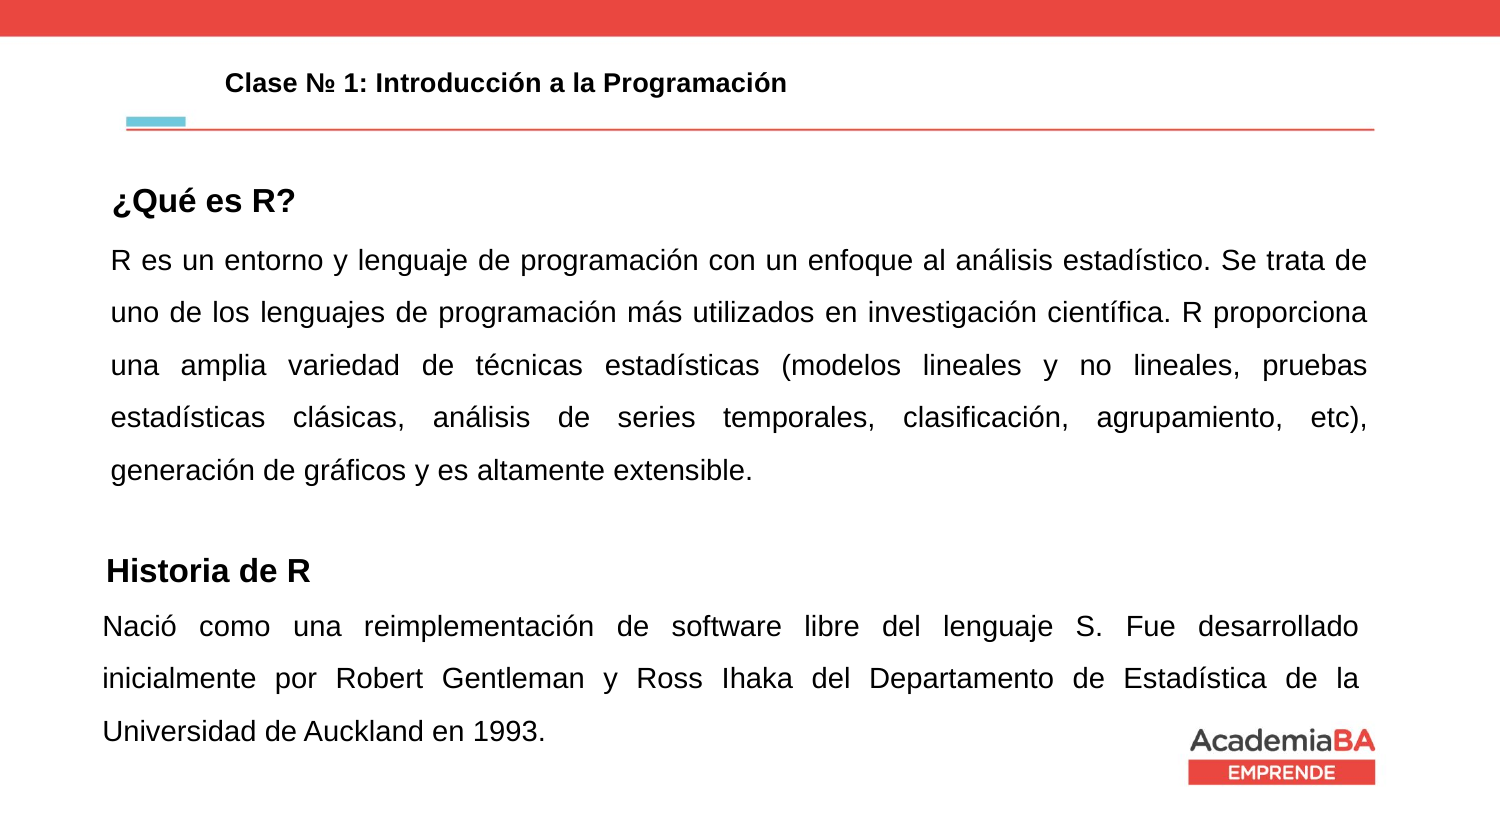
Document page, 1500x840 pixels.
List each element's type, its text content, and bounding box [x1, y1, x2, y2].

text_box Historia de R [105, 527, 1394, 589]
picture [0, 0, 1500, 787]
title ¿Qué es R? [111, 157, 1400, 221]
text_box R es un entorno y lenguaje de programación con un enfoque al análisis estadístico. Se trata de uno de los lenguajes de programación más utilizados en investigación científica. R proporciona una amplia variedad de técnicas estadísticas (modelos lineales y no lineales, pruebas estadísticas clásicas, análisis de series temporales, clasificación, agrupamiento, etc), generación de gráficos y es altamente extensible. [110, 221, 1488, 486]
text_box Clase № 1: Introducción a la Programación [222, 63, 938, 99]
text_box Nació como una reimplementación de software libre del lenguaje S. Fue desarrollado inicialmente por Robert Gentleman y Ross Ihaka del Departamento de Estadística de la Universidad de Auckland en 1993. [87, 582, 1376, 755]
